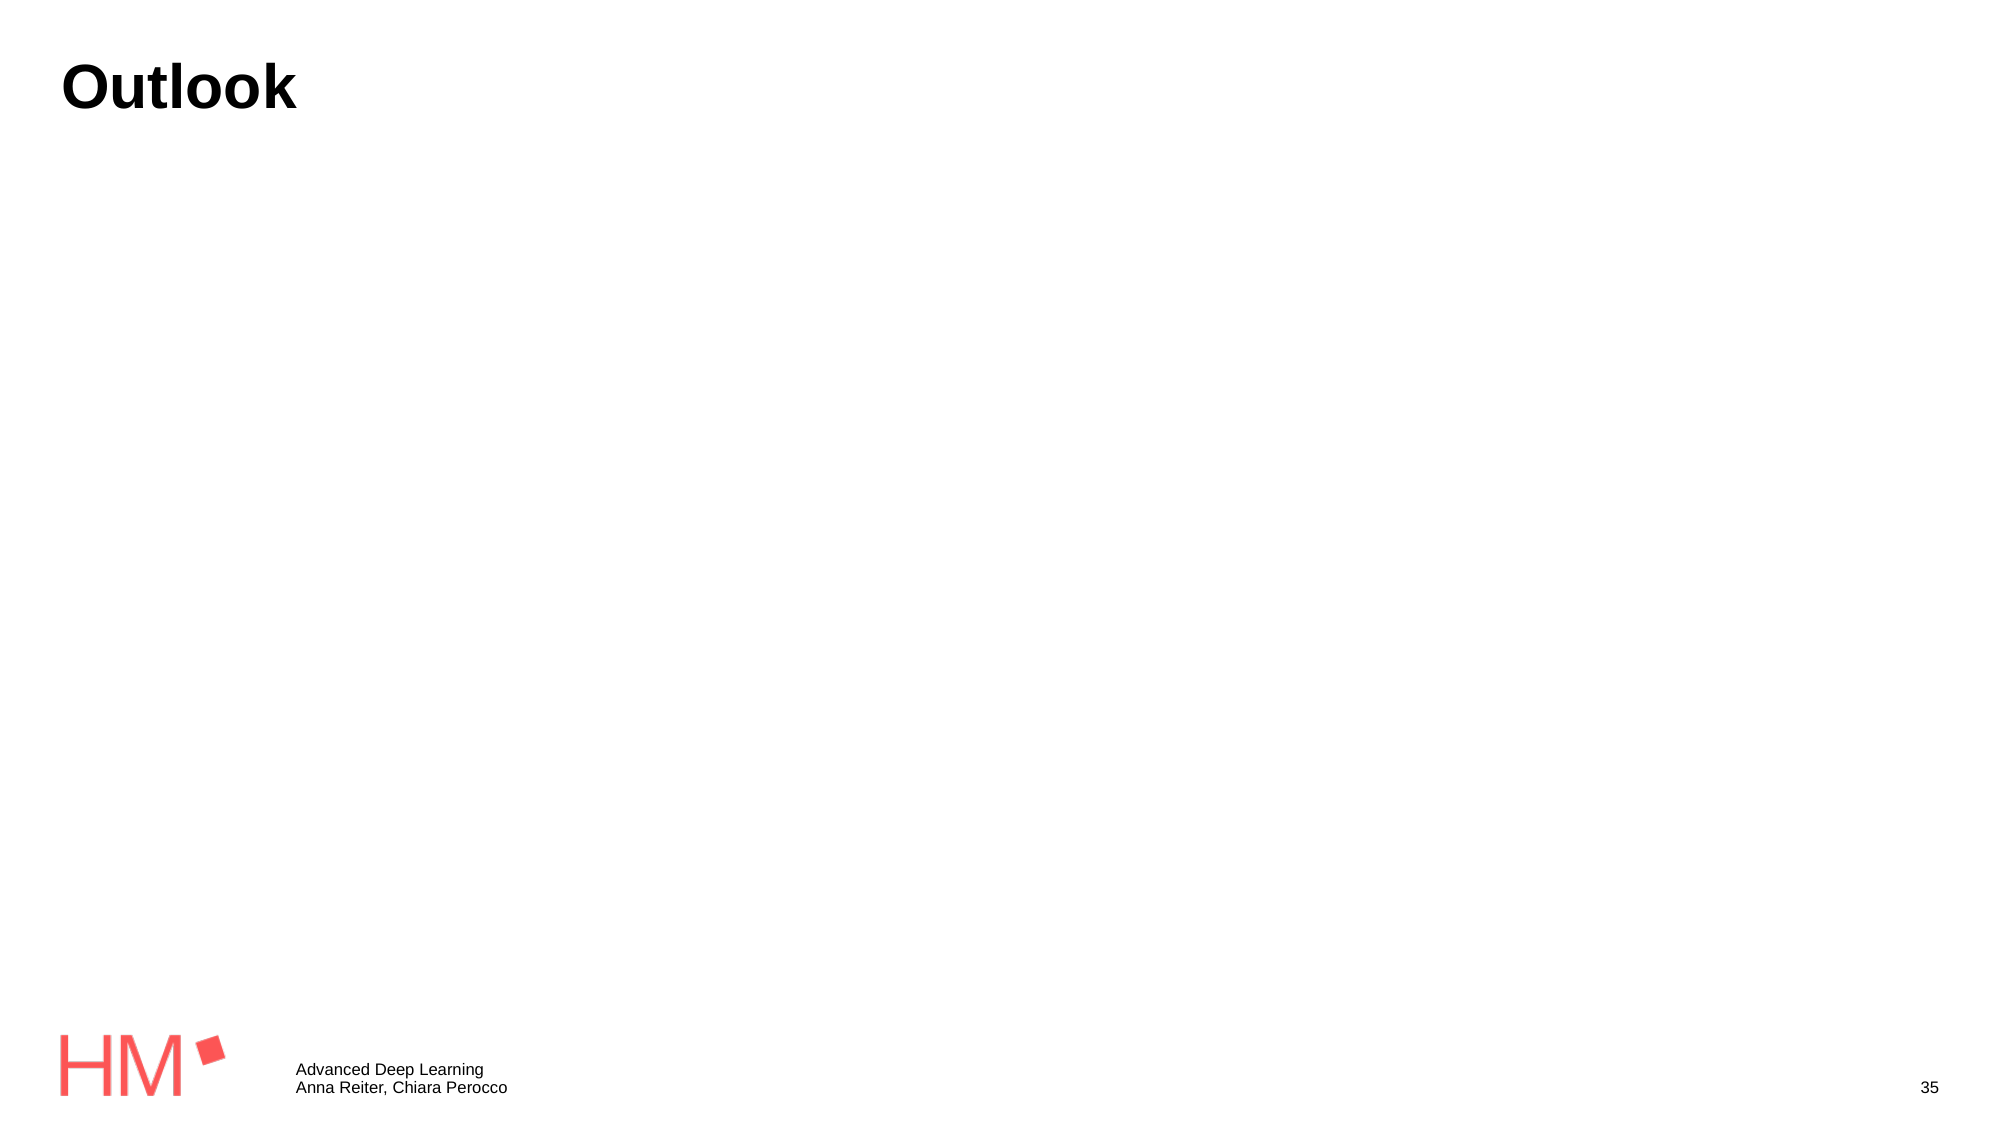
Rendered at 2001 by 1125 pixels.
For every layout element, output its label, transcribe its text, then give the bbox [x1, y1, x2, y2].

footer Advanced Deep Learning [295, 1041, 941, 1079]
slide_number Anna Reiter, Chiara Perocco [295, 1079, 941, 1113]
slide_number 35 [1728, 1077, 1940, 1113]
title Outlook [60, 55, 1940, 202]
